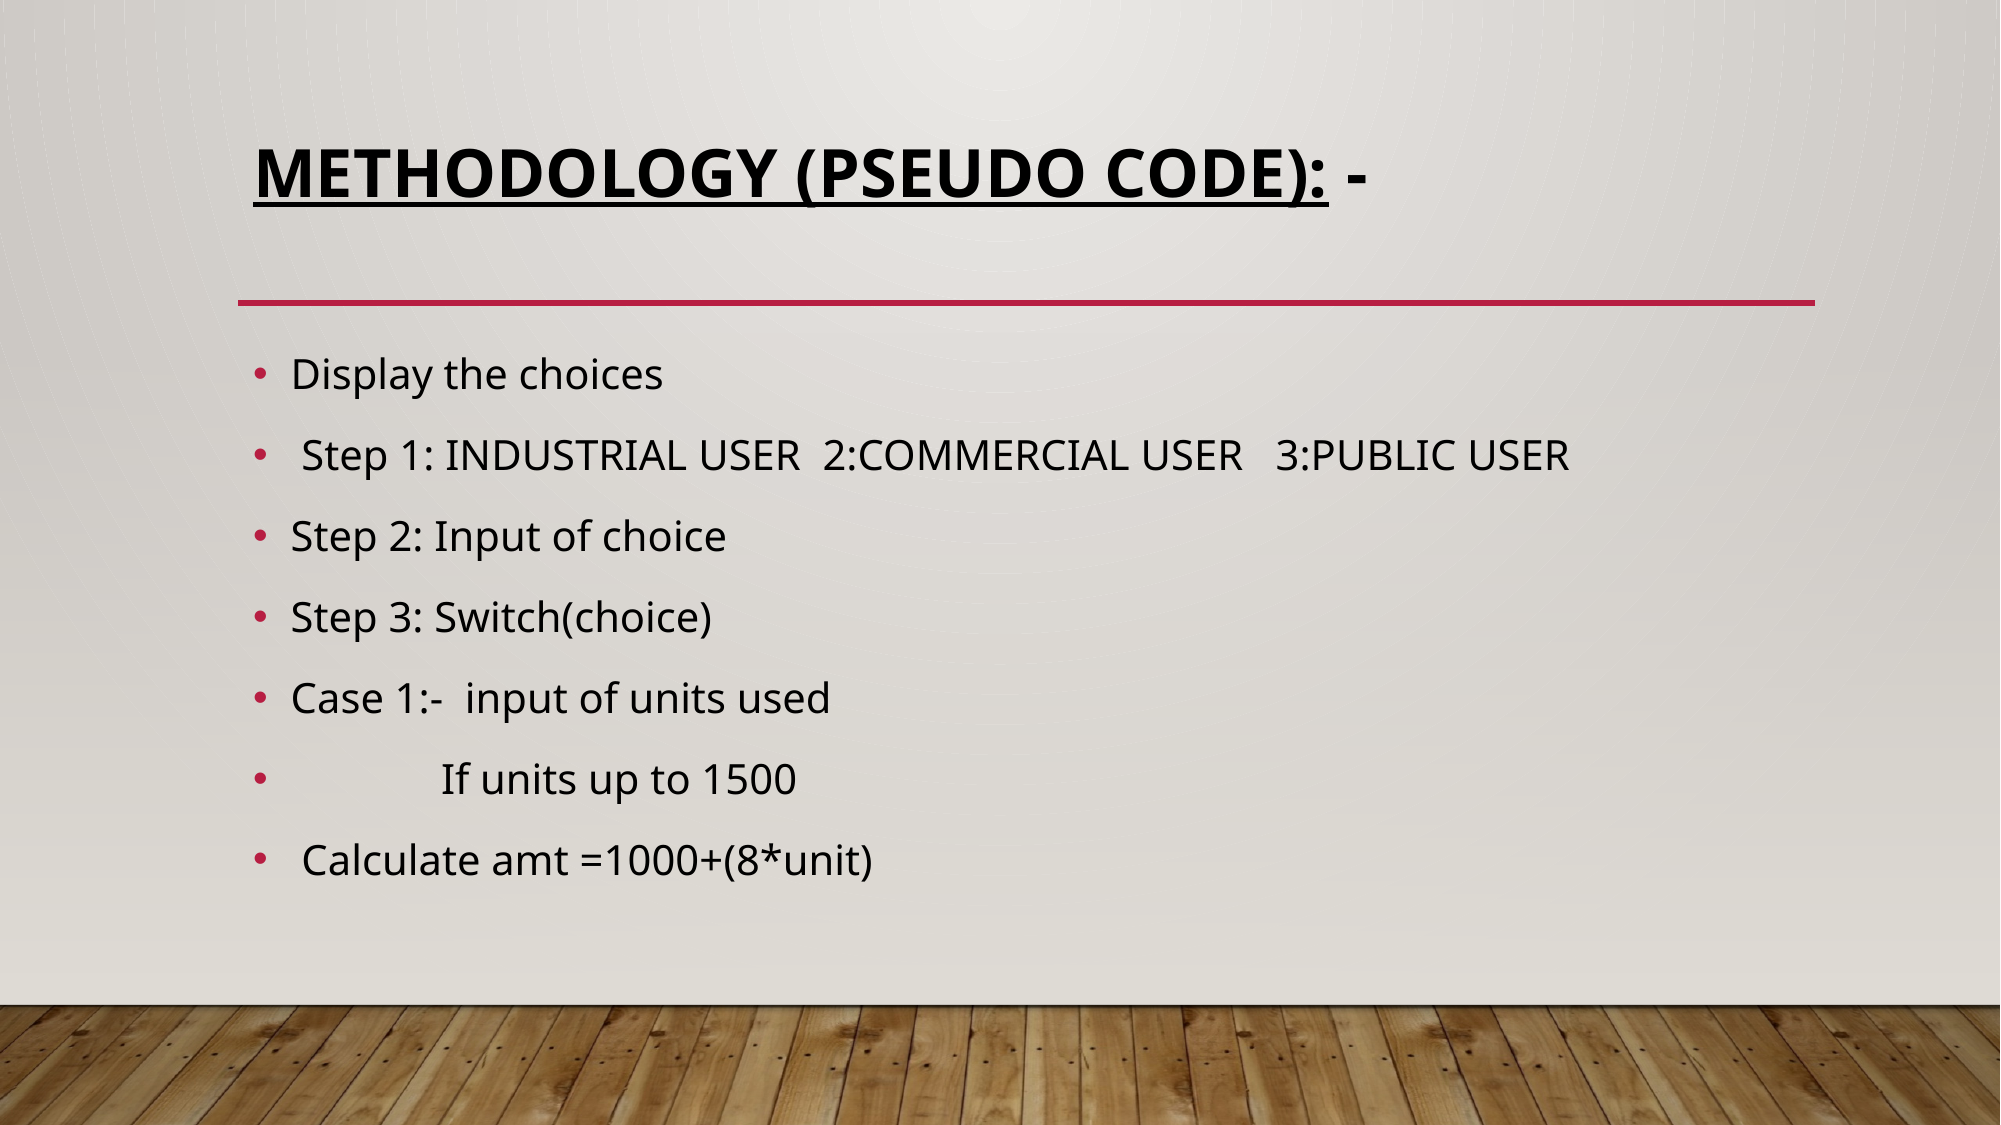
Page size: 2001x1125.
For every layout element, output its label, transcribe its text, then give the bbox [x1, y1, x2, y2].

list Display the choices Step 1: INDUSTRIAL USER 2:COMMERCIAL USER 3:PUBLIC USER Step 2: Input of choice Step 3: Switch(choice) Case 1:- input of units used If units up to 1500 Calculate amt =1000+(8*unit) [238, 330, 1814, 897]
title Methodology (pseudo code): - [238, 131, 1814, 305]
picture [0, 1005, 2000, 1125]
